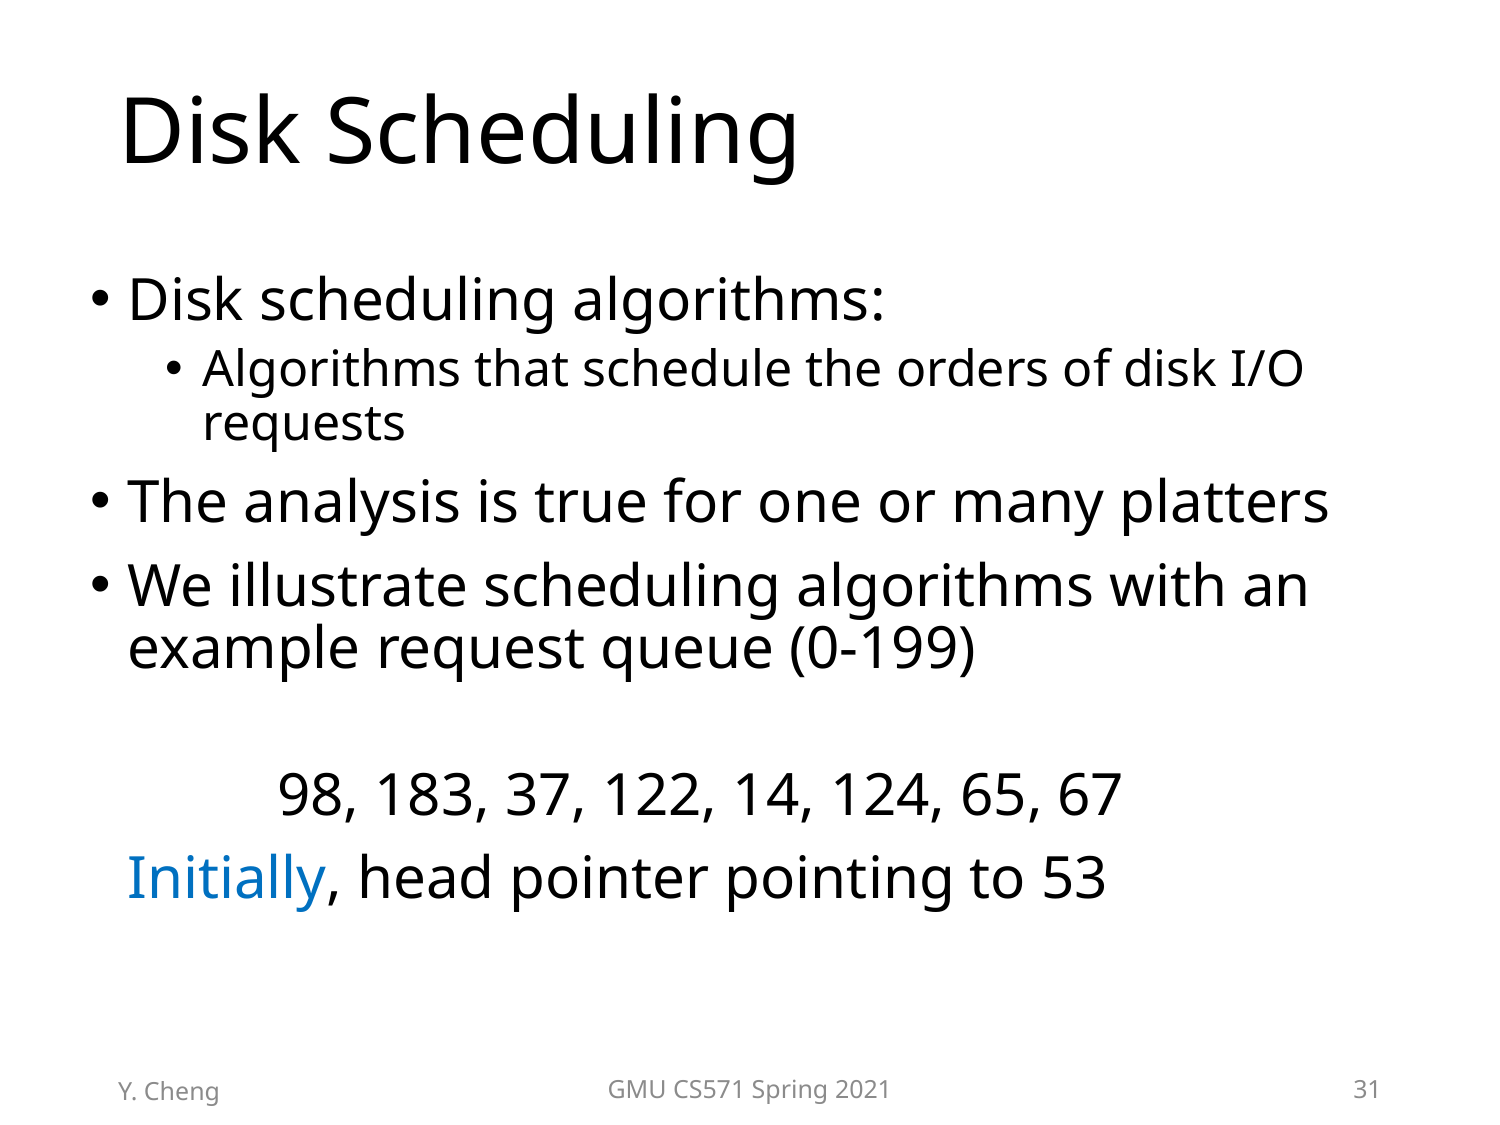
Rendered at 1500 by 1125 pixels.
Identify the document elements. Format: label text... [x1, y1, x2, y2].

list Disk scheduling algorithms: Algorithms that schedule the orders of disk I/O requests The analysis is true for one or many platters We illustrate scheduling algorithms with an example request queue (0-199) 98, 183, 37, 122, 14, 124, 65, 67 Initially, head pointer pointing to 53 [75, 262, 1425, 1075]
slide_number Y. Cheng [103, 1060, 441, 1121]
footer GMU CS571 Spring 2021 [496, 1060, 1004, 1121]
title Disk Scheduling [103, 25, 1397, 243]
slide_number 31 [1059, 1060, 1397, 1121]
